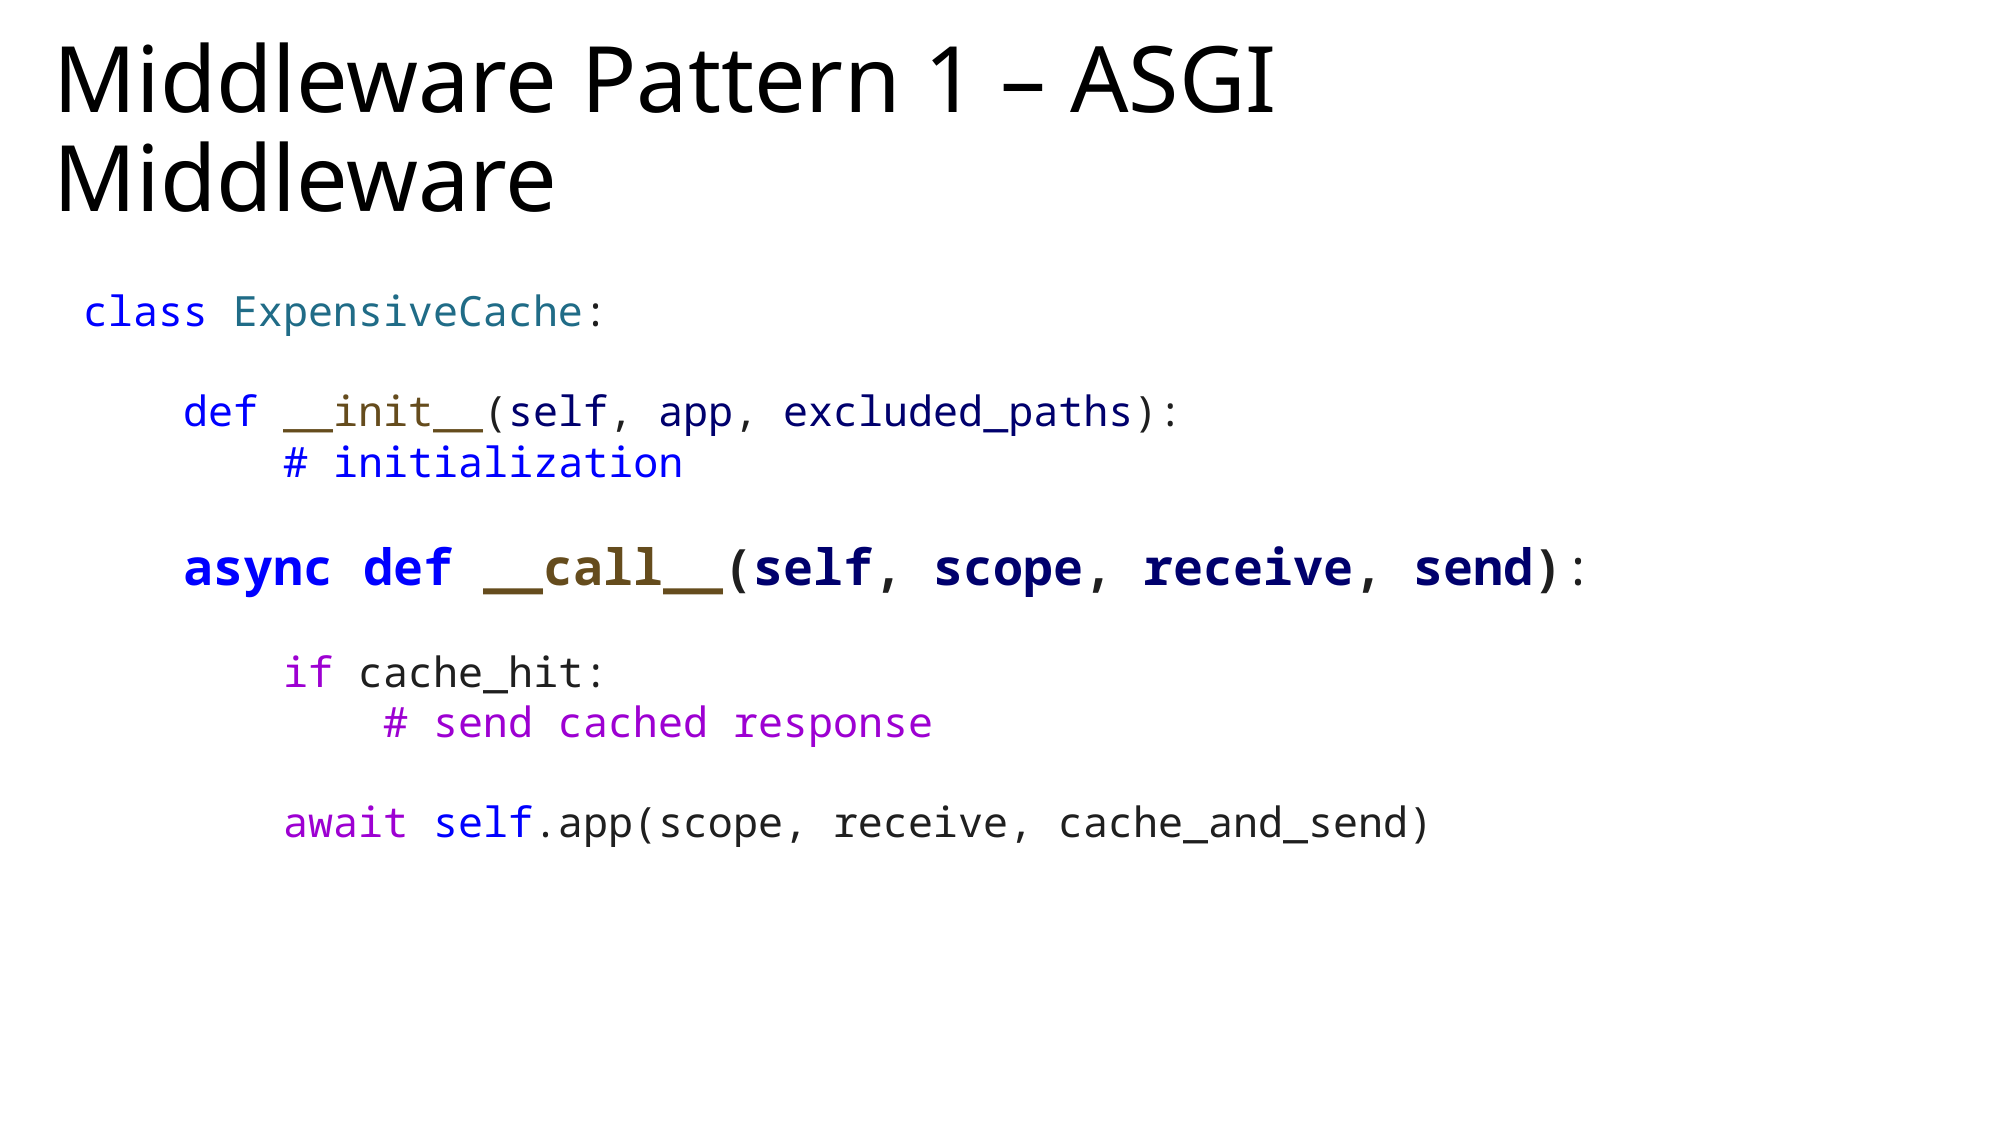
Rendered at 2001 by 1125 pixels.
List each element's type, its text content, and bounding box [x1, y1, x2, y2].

title Middleware Pattern 1 – ASGI Middleware [38, 19, 1612, 245]
text_box class ExpensiveCache: def __init__(self, app, excluded_paths): # initialization async def __call__(self, scope, receive, send): if cache_hit: # send cached response await self.app(scope, receive, cache_and_send) [68, 277, 1833, 903]
